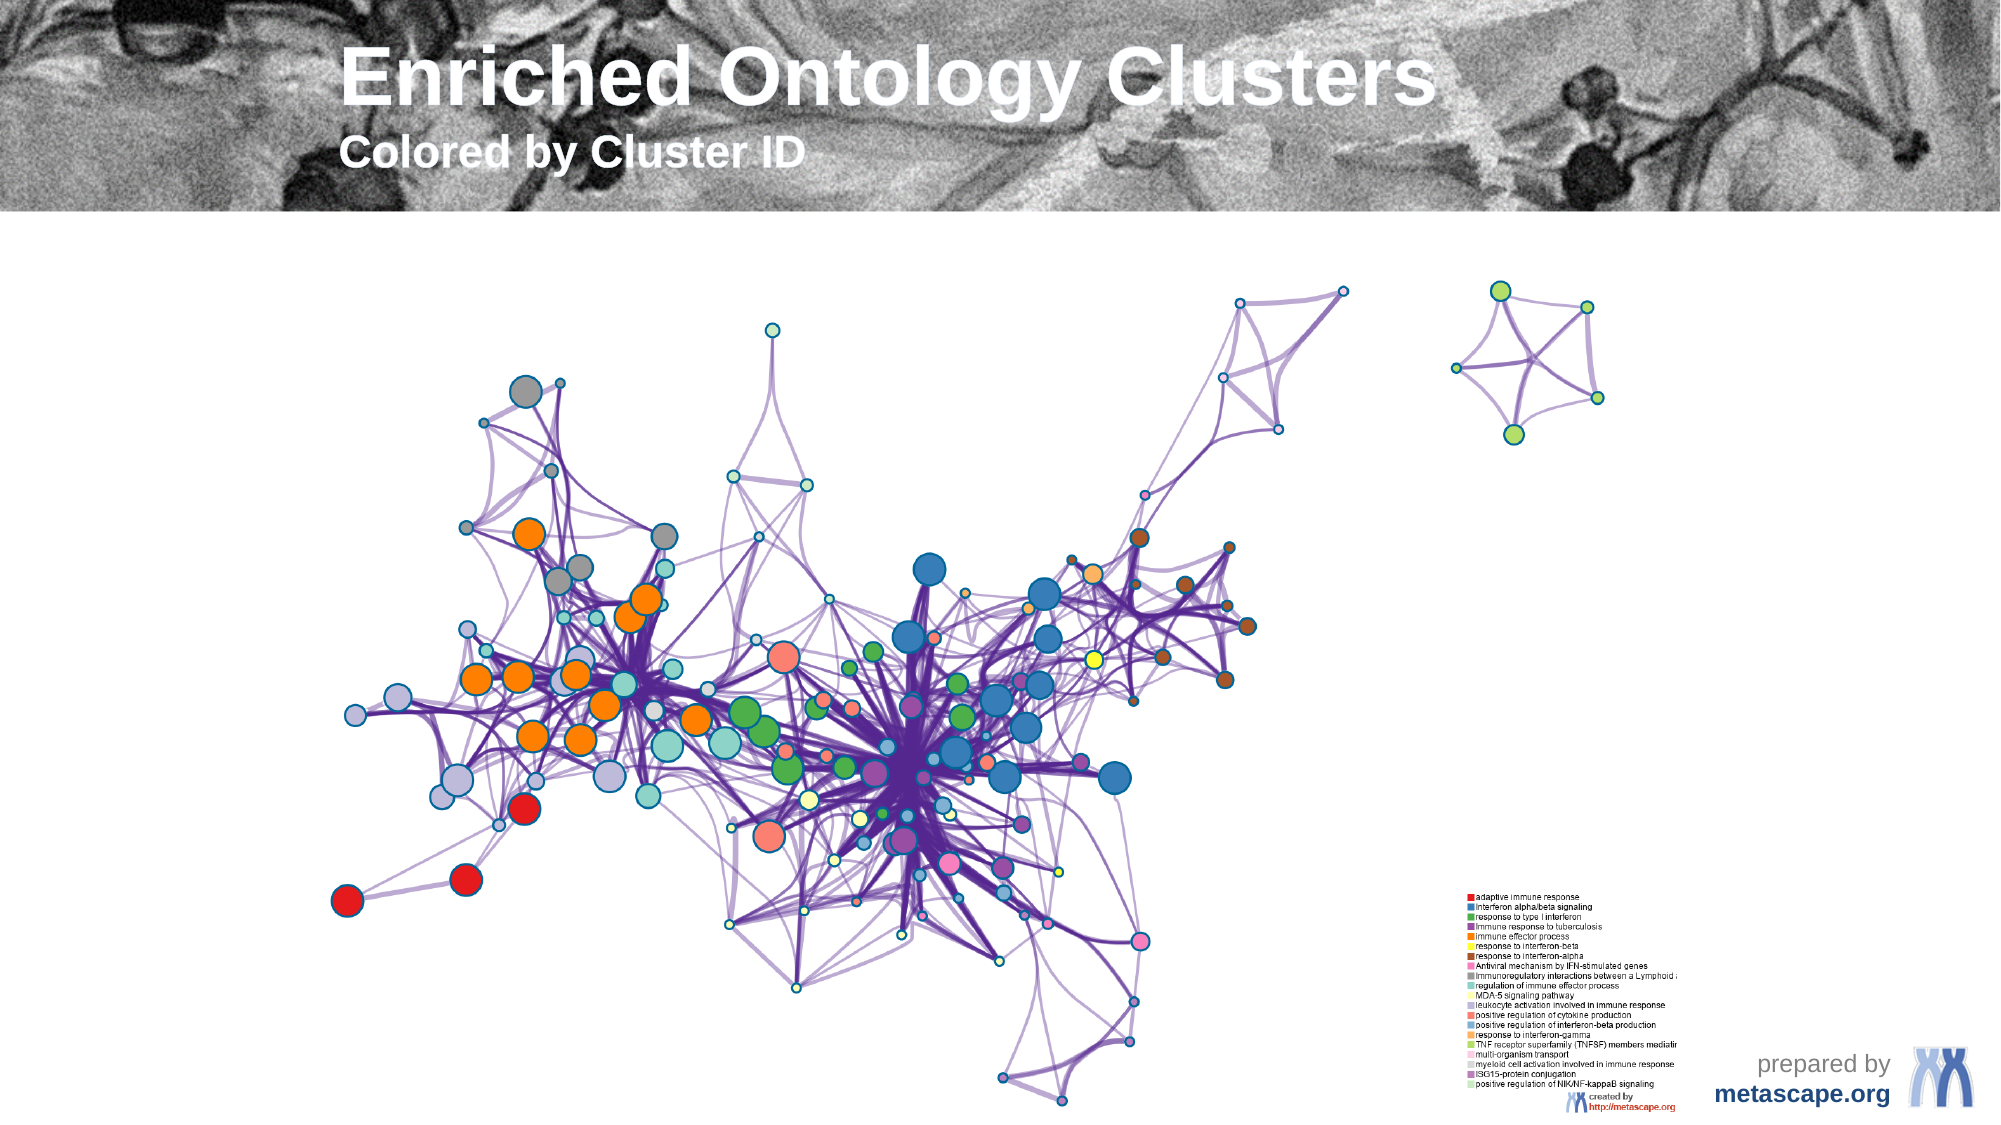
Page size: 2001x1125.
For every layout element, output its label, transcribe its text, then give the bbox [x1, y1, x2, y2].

title Enriched Ontology Clusters Colored by Cluster ID [323, 11, 1501, 187]
picture [0, 0, 2001, 1125]
